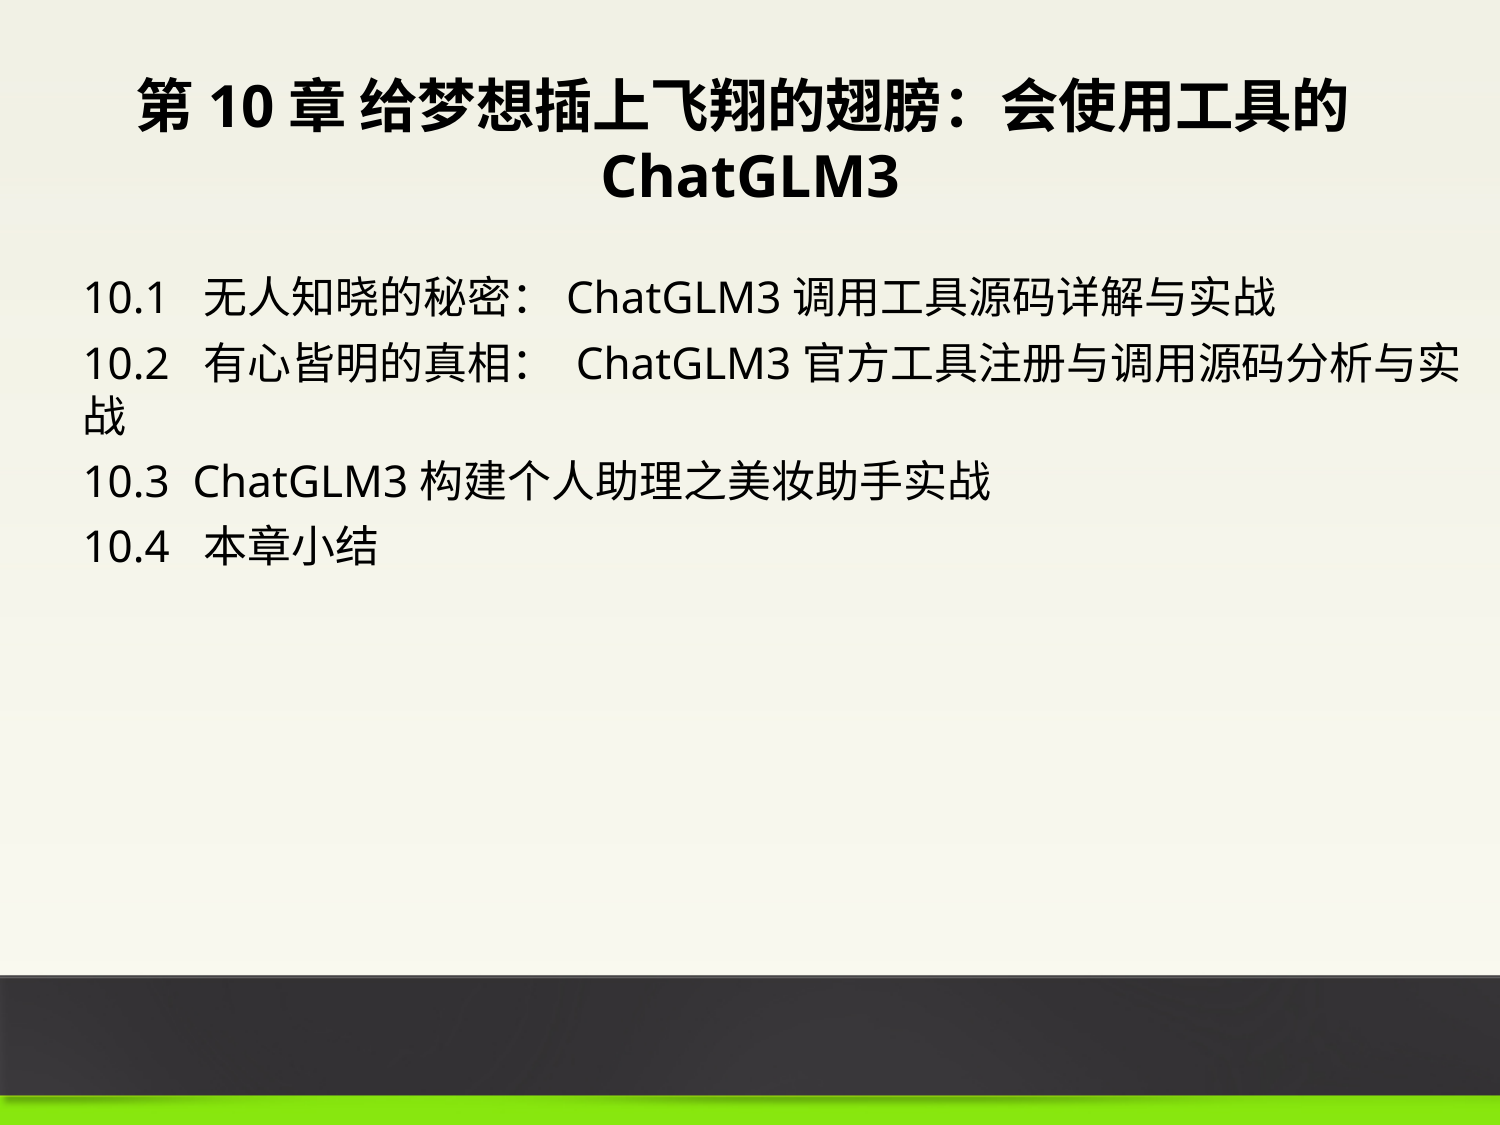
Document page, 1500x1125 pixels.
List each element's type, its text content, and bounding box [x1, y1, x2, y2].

title 第10章 给梦想插上飞翔的翅膀：会使用工具的ChatGLM3 [74, 44, 1426, 234]
list 10.1 无人知晓的秘密：ChatGLM3调用工具源码详解与实战 10.2 有心皆明的真相： ChatGLM3官方工具注册与调用源码分析与实战 10.3 ChatGLM3构建个人助理之美妆助手实战 10.4 本章小结 [74, 261, 1481, 699]
picture [0, 0, 1500, 1125]
